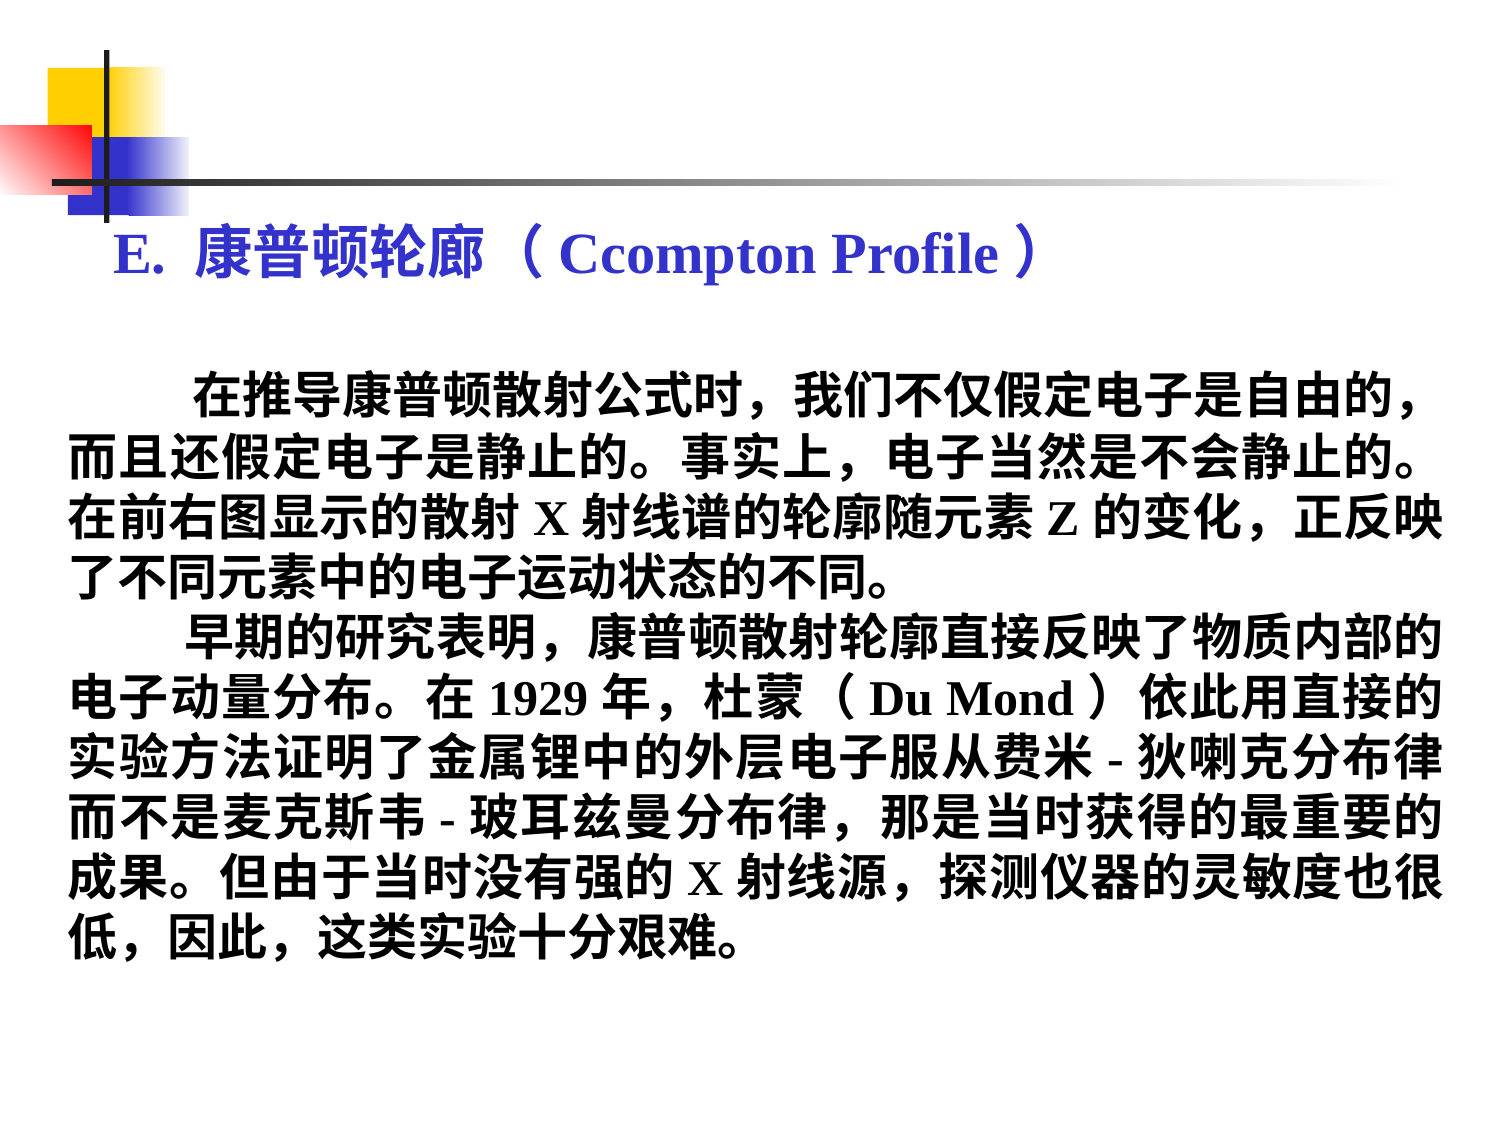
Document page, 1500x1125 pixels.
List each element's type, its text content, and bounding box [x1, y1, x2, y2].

text_box E. 康普顿轮廊（Ccompton Profile） 在推导康普顿散射公式时，我们不仅假定电子是自由的，而且还假定电子是静止的。事实上，电子当然是不会静止的。在前右图显示的散射X射线谱的轮廓随元素Z的变化，正反映了不同元素中的电子运动状态的不同。 早期的研究表明，康普顿散射轮廓直接反映了物质内部的电子动量分布。在1929年，杜蒙（Du Mond）依此用直接的实验方法证明了金属锂中的外层电子服从费米-狄喇克分布律而不是麦克斯韦-玻耳兹曼分布律，那是当时获得的最重要的成果。但由于当时没有强的X射线源，探测仪器的灵敏度也很低，因此，这类实验十分艰难。 [53, 208, 1459, 973]
